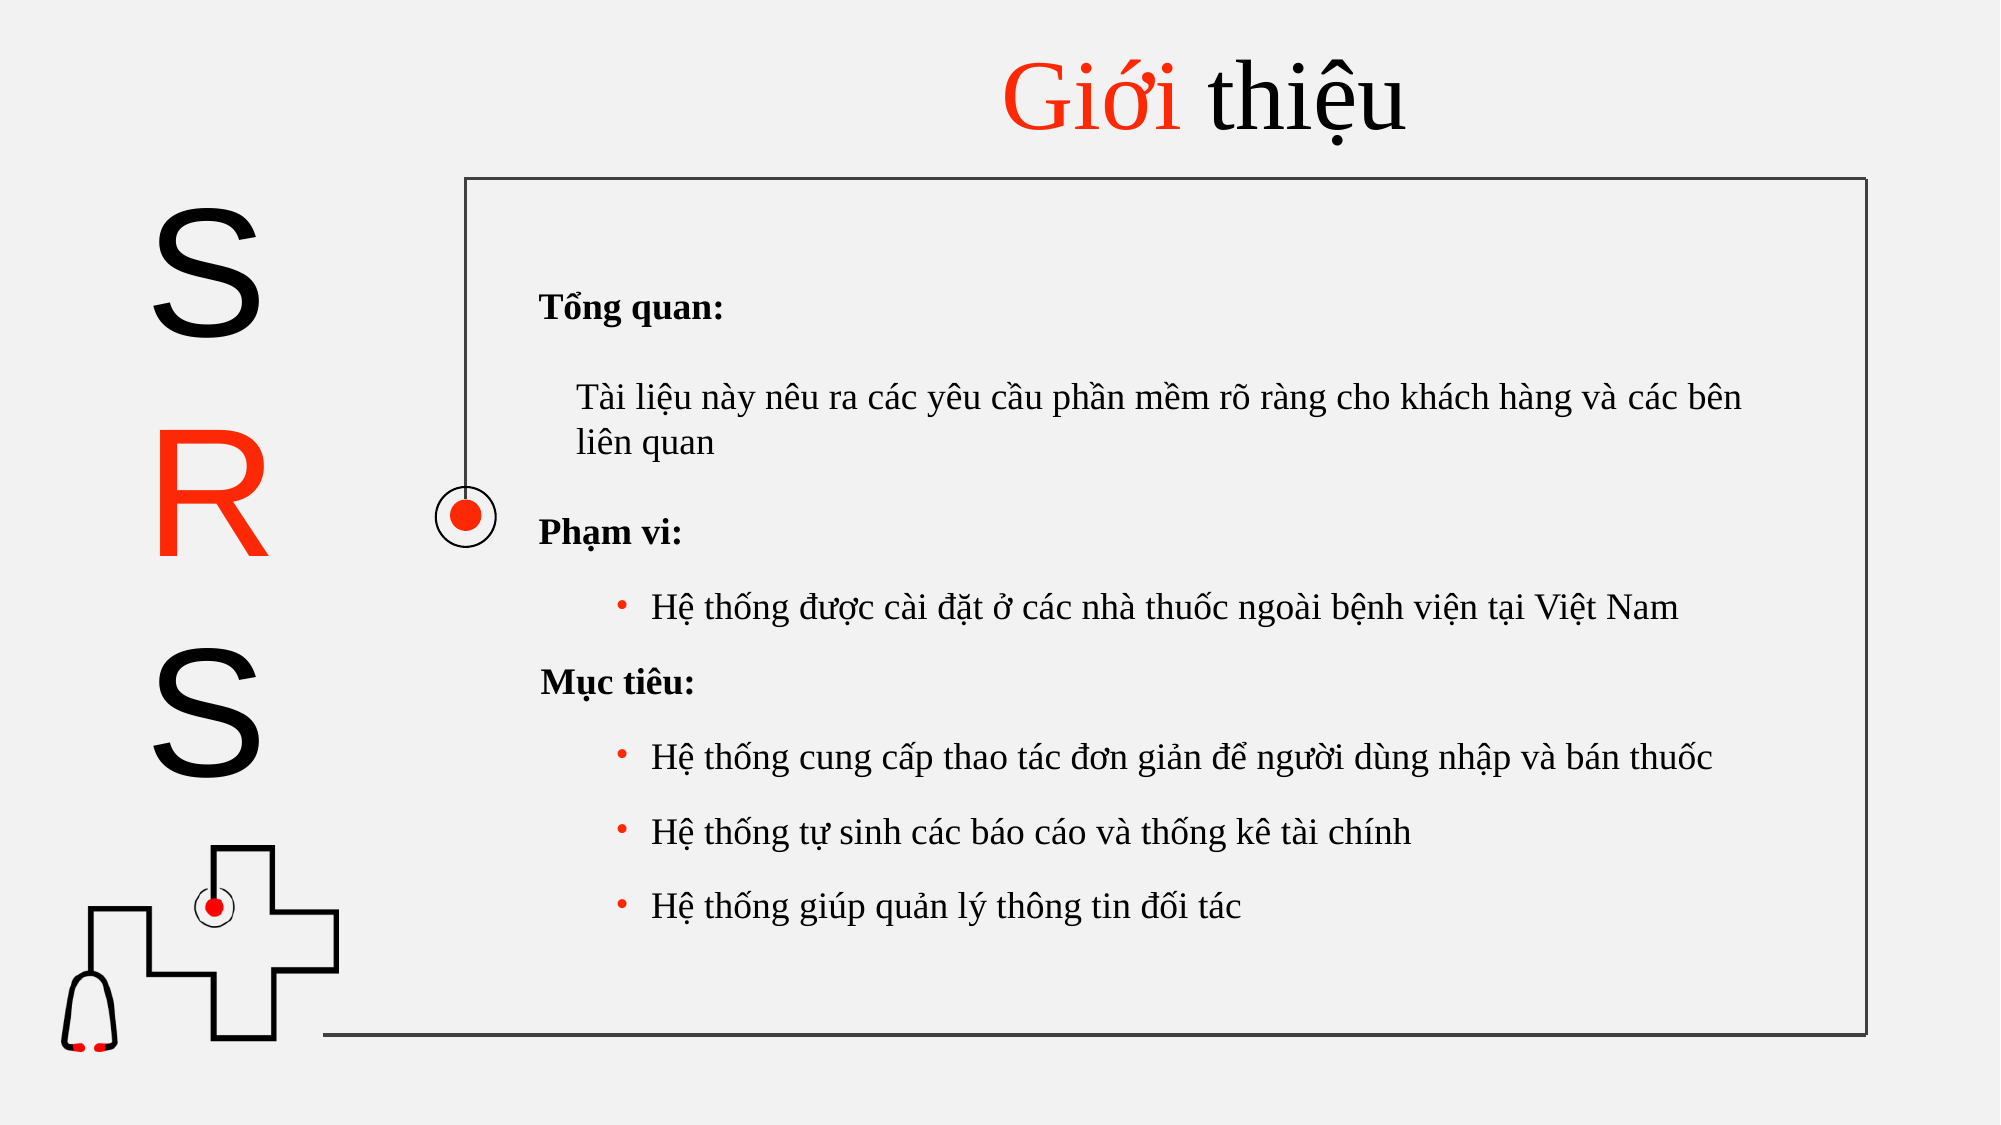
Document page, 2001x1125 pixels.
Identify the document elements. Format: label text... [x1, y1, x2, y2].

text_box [322, 178, 1867, 1036]
text_box S R S [131, 146, 419, 821]
picture [61, 845, 339, 1052]
list Giới thiệu [448, 26, 1961, 153]
